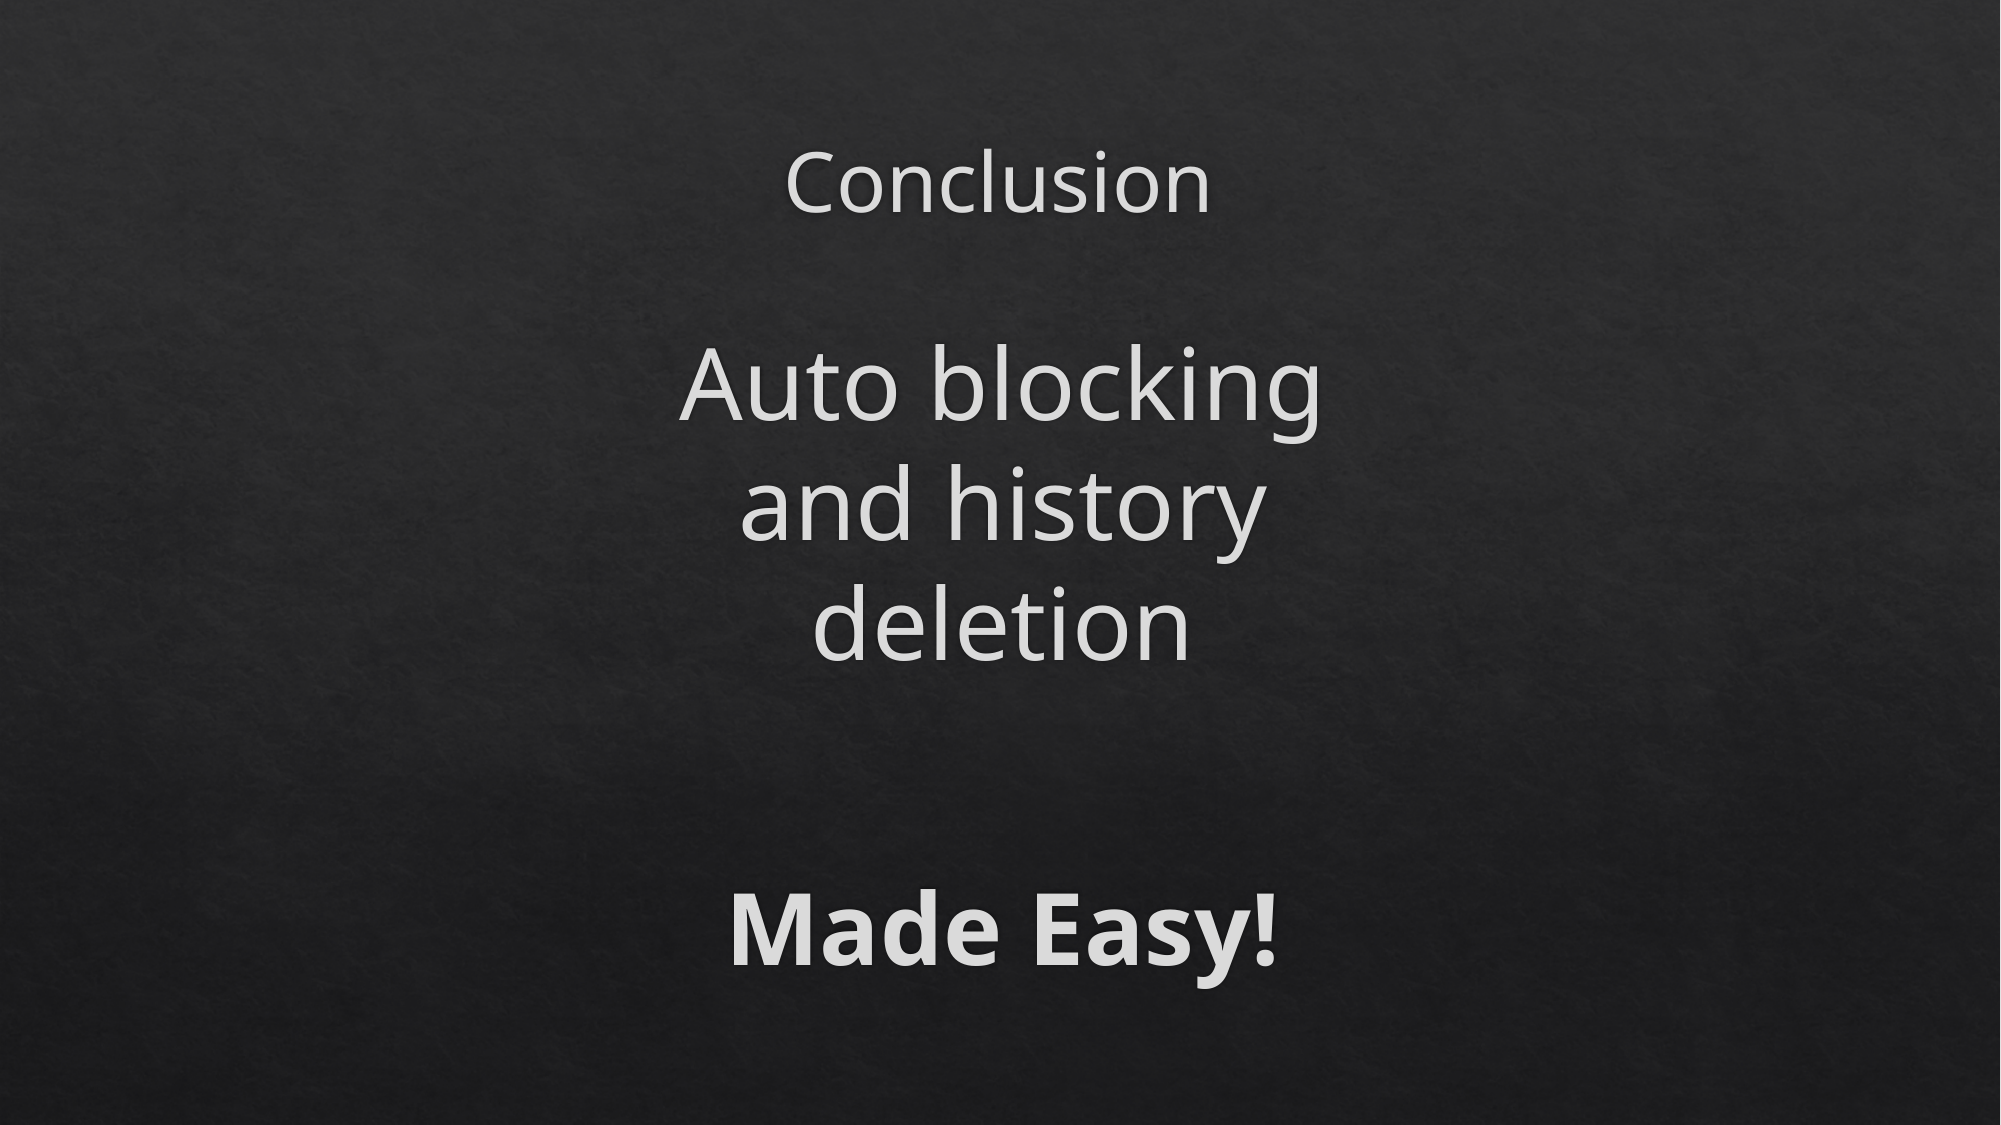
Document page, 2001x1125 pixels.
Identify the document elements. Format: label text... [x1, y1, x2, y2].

title Conclusion [149, 99, 1849, 260]
list Auto blocking and history deletion Made Easy! [614, 313, 1386, 925]
